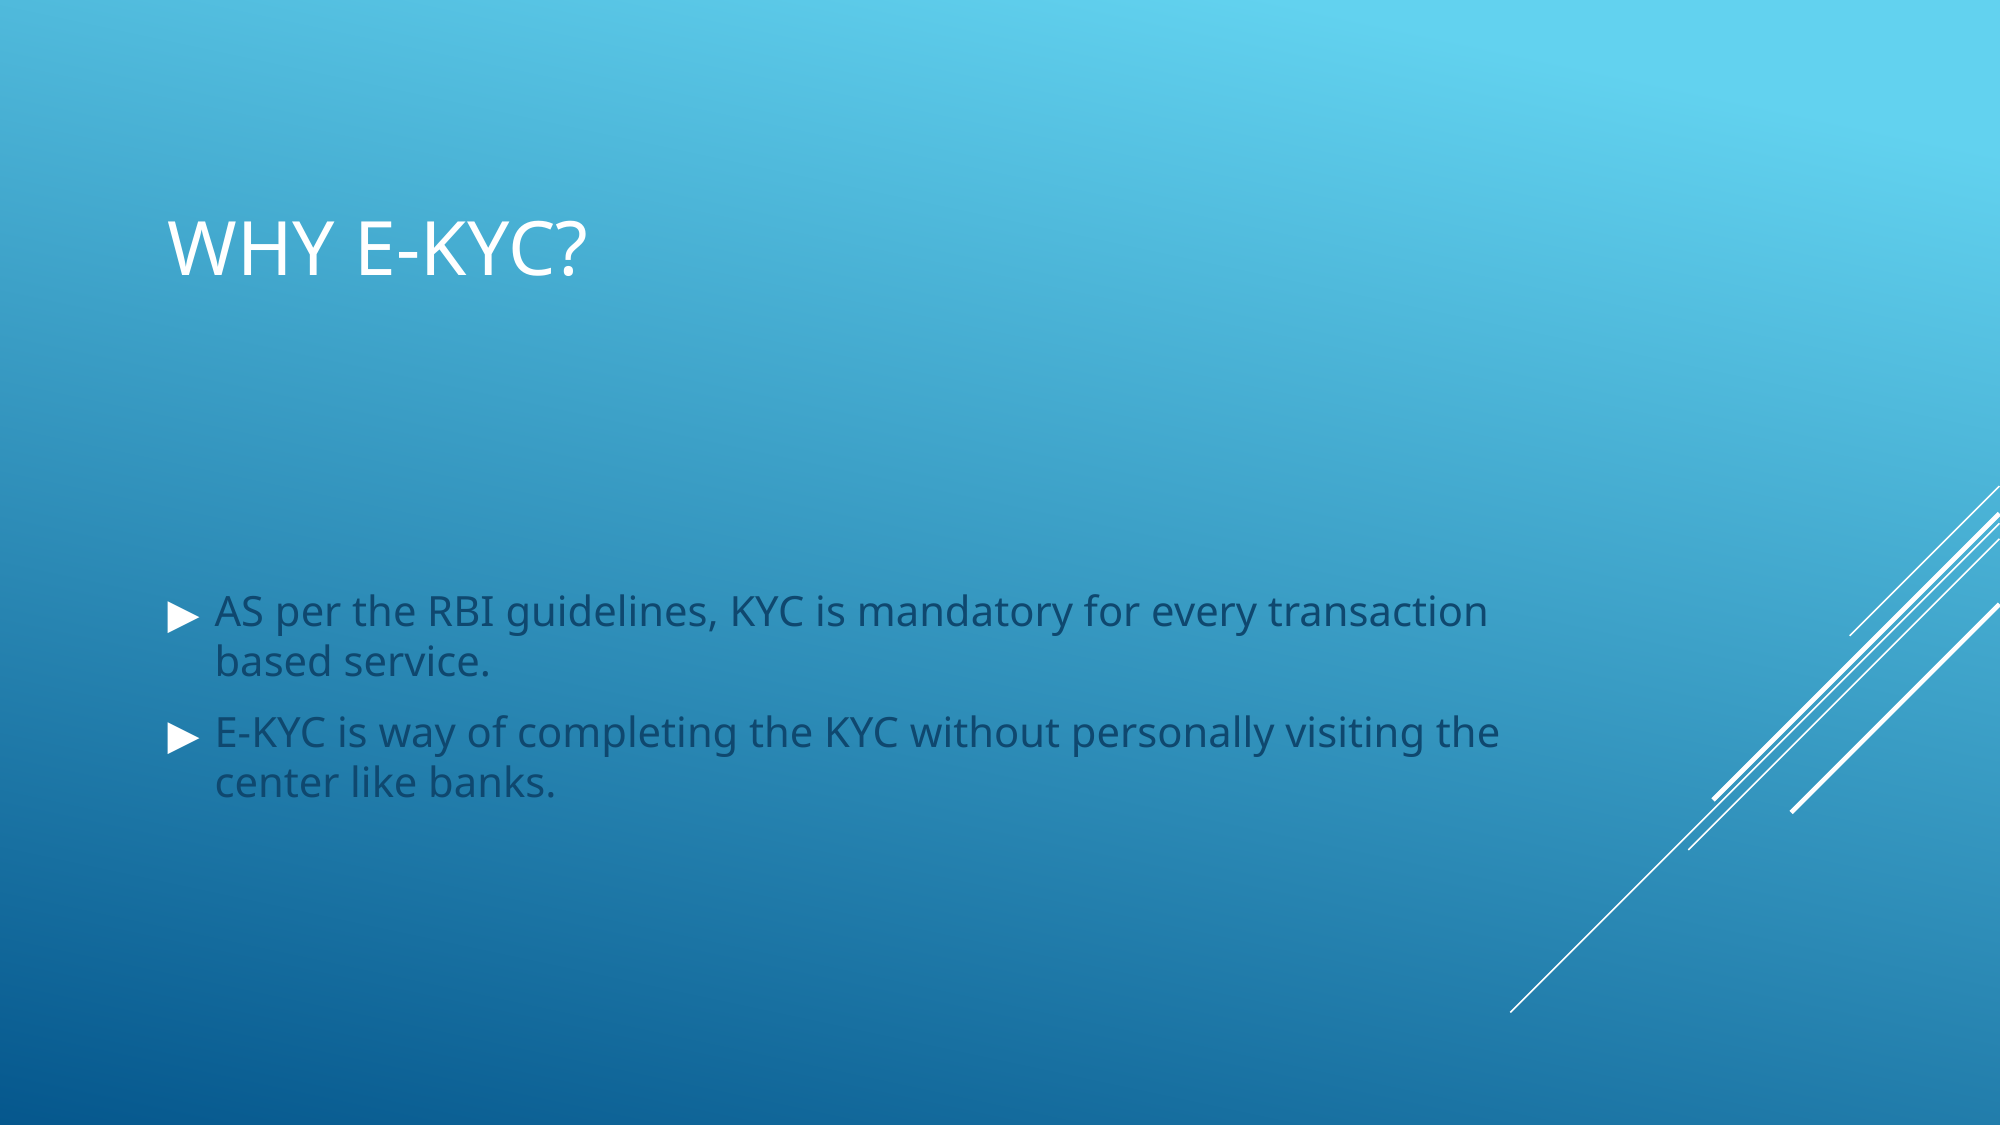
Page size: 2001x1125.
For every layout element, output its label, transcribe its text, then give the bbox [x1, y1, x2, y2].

list AS per the RBI guidelines, KYC is mandatory for every transaction based service. E-KYC is way of completing the KYC without personally visiting the center like banks. [152, 434, 1553, 1028]
title WHY E-KYC? [152, 119, 1553, 371]
